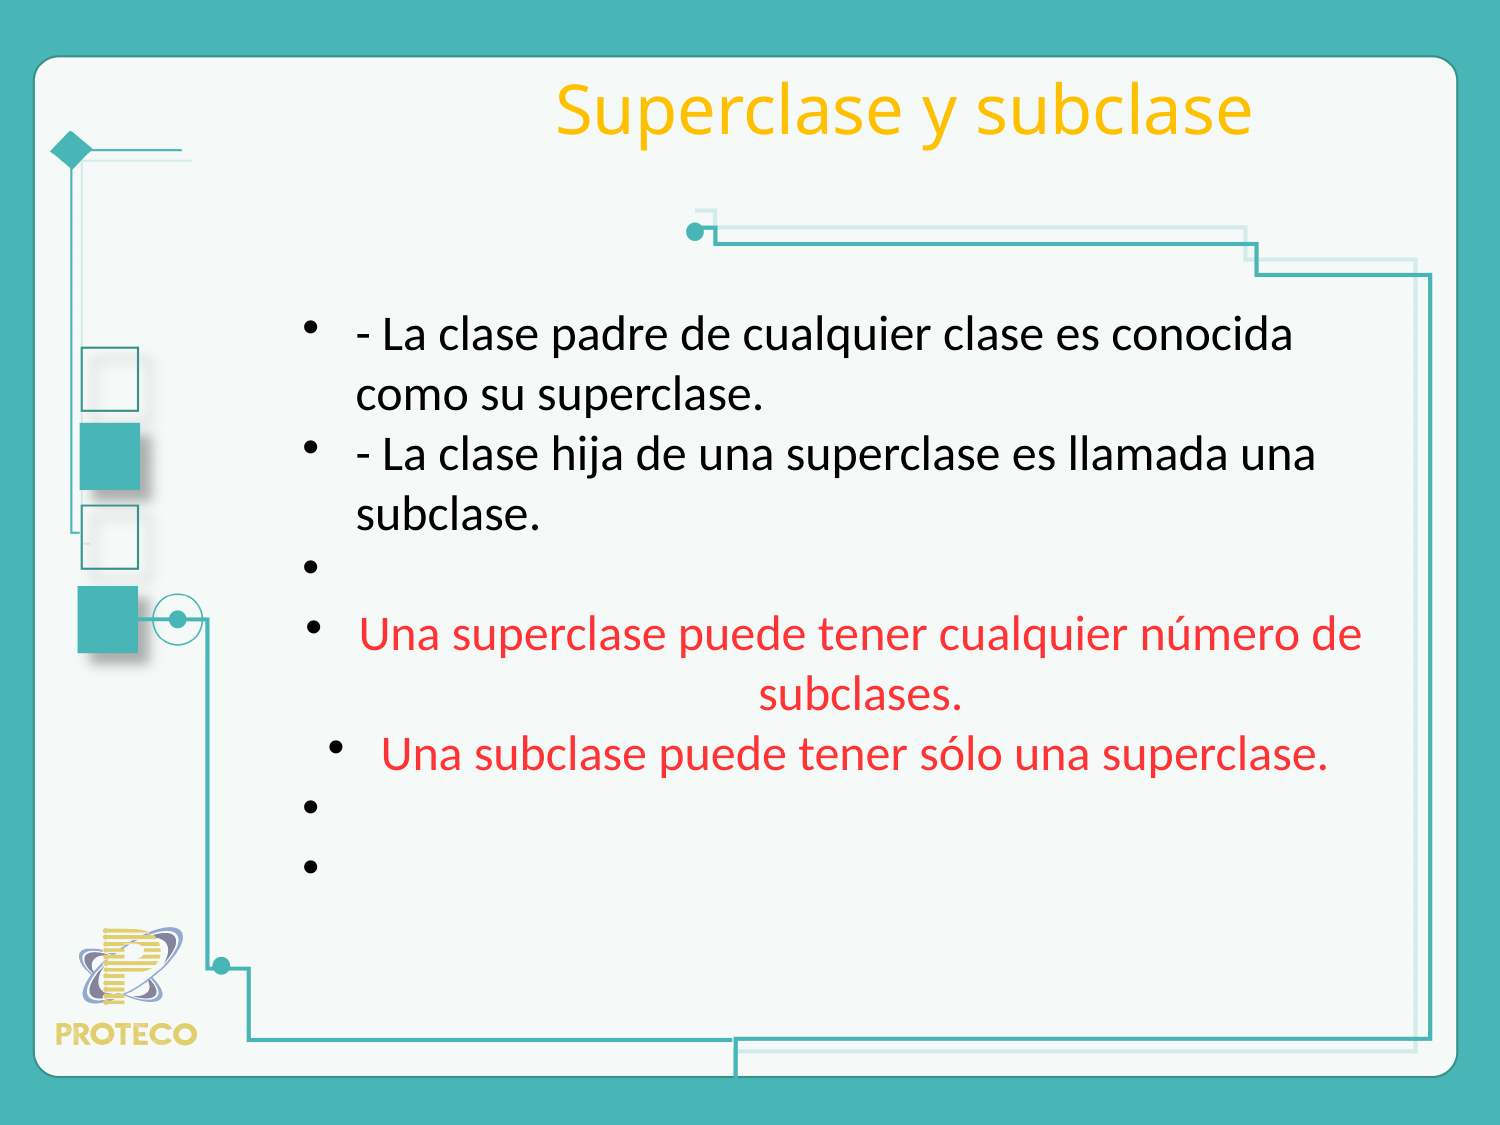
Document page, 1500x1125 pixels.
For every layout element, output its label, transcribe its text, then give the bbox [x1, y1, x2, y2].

text_box - La clase padre de cualquier clase es conocida como su superclase. - La clase hija de una superclase es llamada una subclase. Una superclase puede tener cualquier número de subclases. Una subclase puede tener sólo una superclase. [269, 293, 1381, 1023]
picture [0, 0, 1500, 1125]
text_box Superclase y subclase [377, 58, 1269, 157]
